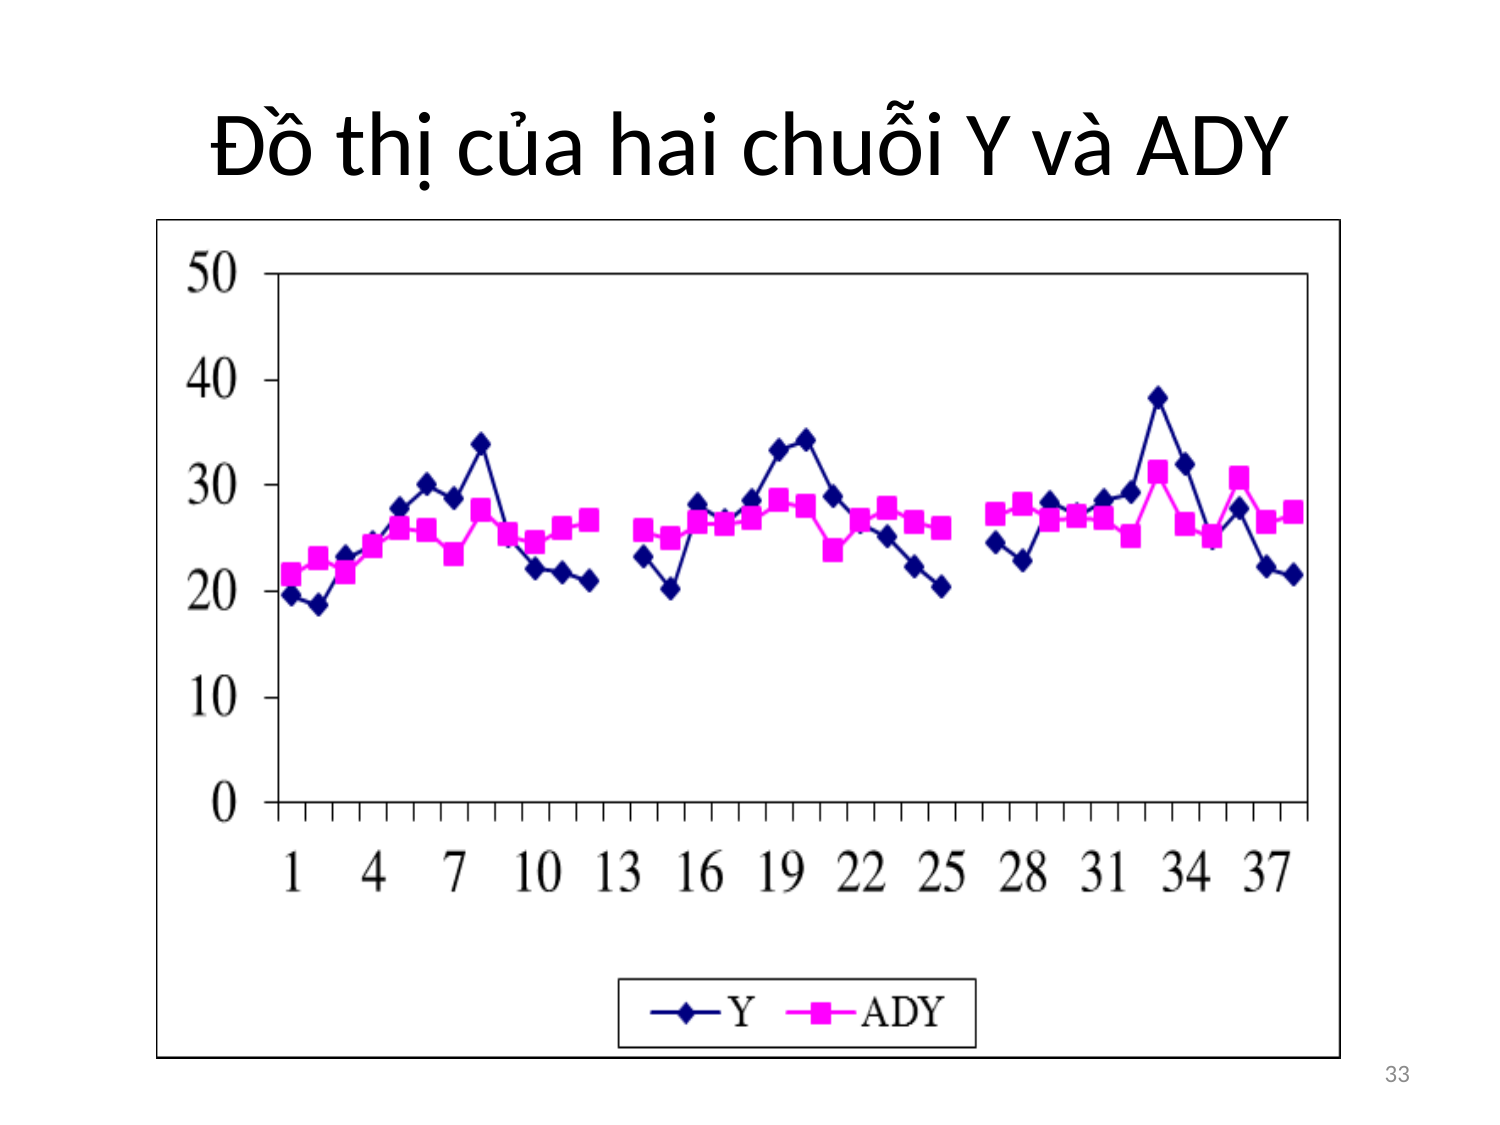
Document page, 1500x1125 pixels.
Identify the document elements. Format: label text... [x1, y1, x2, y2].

title Đồ thị của hai chuỗi Y và ADY [75, 45, 1425, 233]
slide_number 33 [1074, 1042, 1425, 1103]
picture [156, 219, 1341, 1059]
